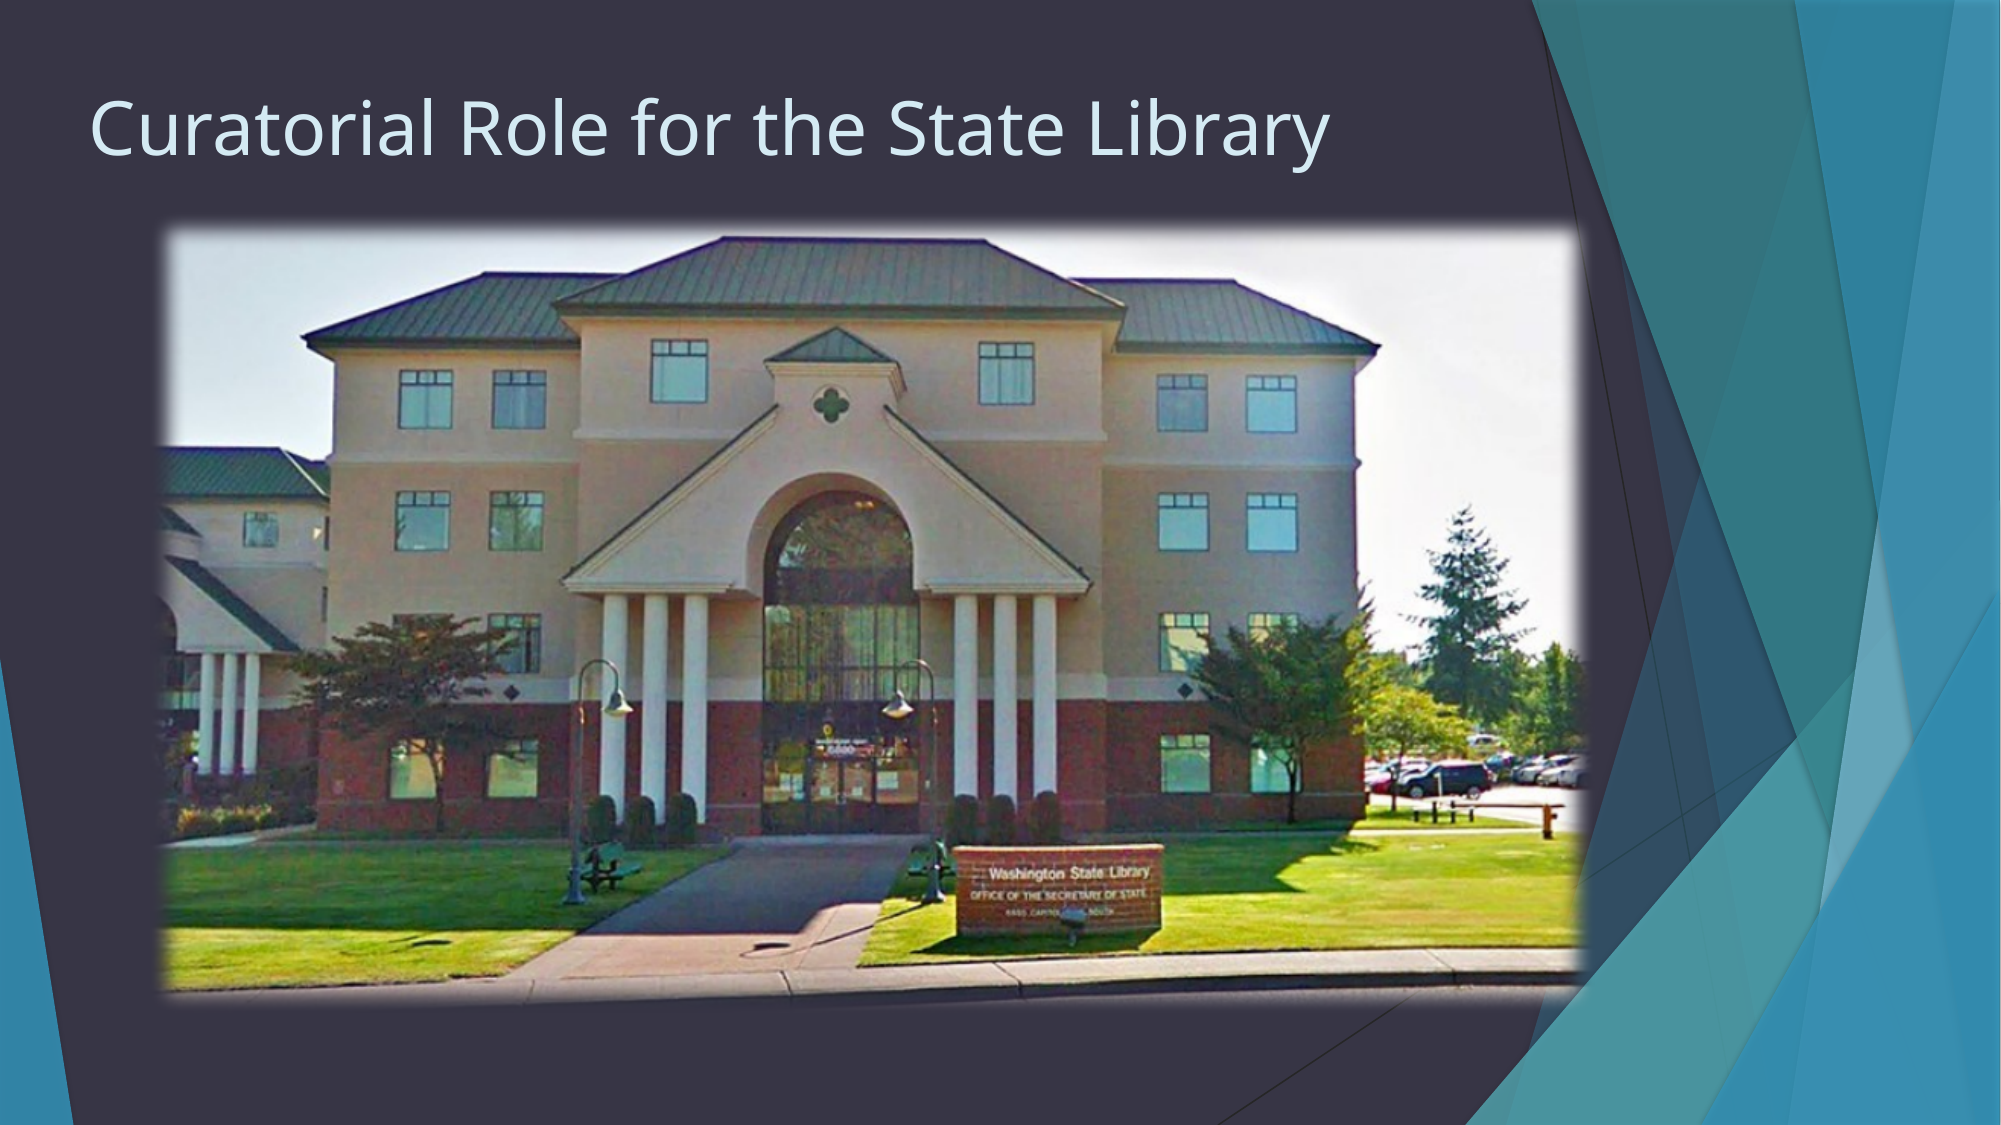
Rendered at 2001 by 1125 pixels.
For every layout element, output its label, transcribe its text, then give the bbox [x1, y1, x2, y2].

title Curatorial Role for the State Library [73, 73, 1415, 208]
picture [149, 211, 1595, 1013]
